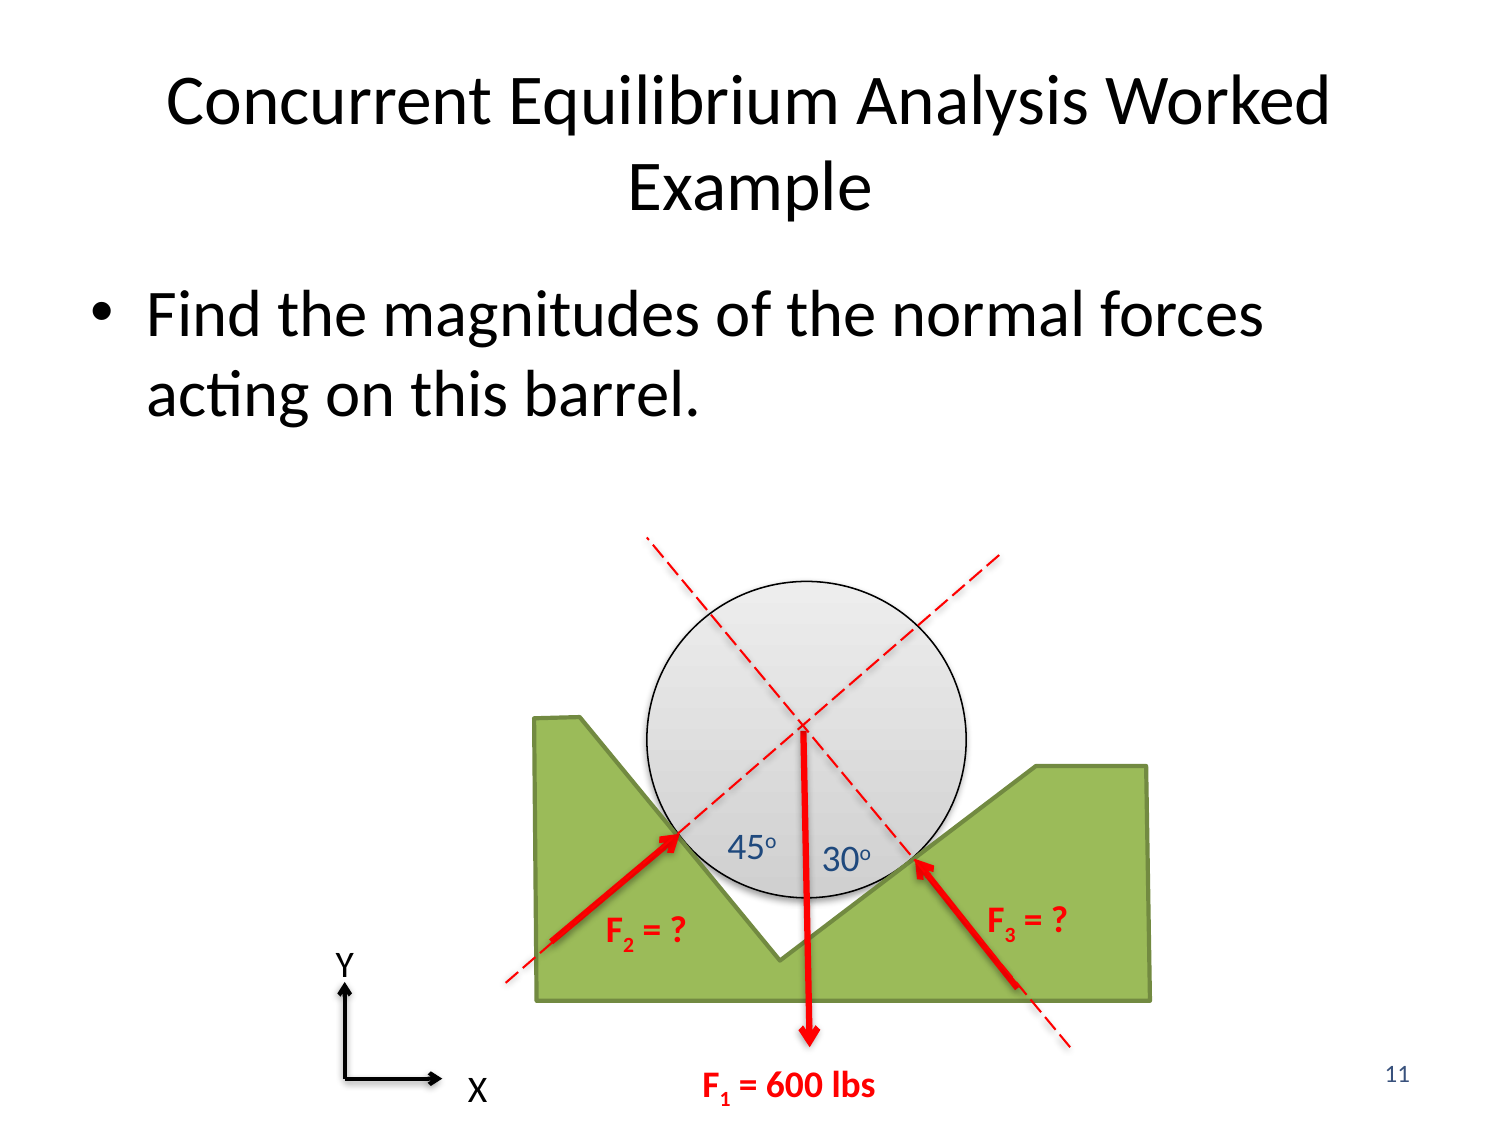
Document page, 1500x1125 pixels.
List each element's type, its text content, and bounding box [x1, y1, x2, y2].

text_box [324, 537, 1151, 1114]
title Concurrent Equilibrium Analysis Worked Example [75, 45, 1425, 233]
list Find the magnitudes of the normal forces acting on this barrel. [75, 262, 1425, 475]
slide_number 11 [1154, 1042, 1425, 1103]
